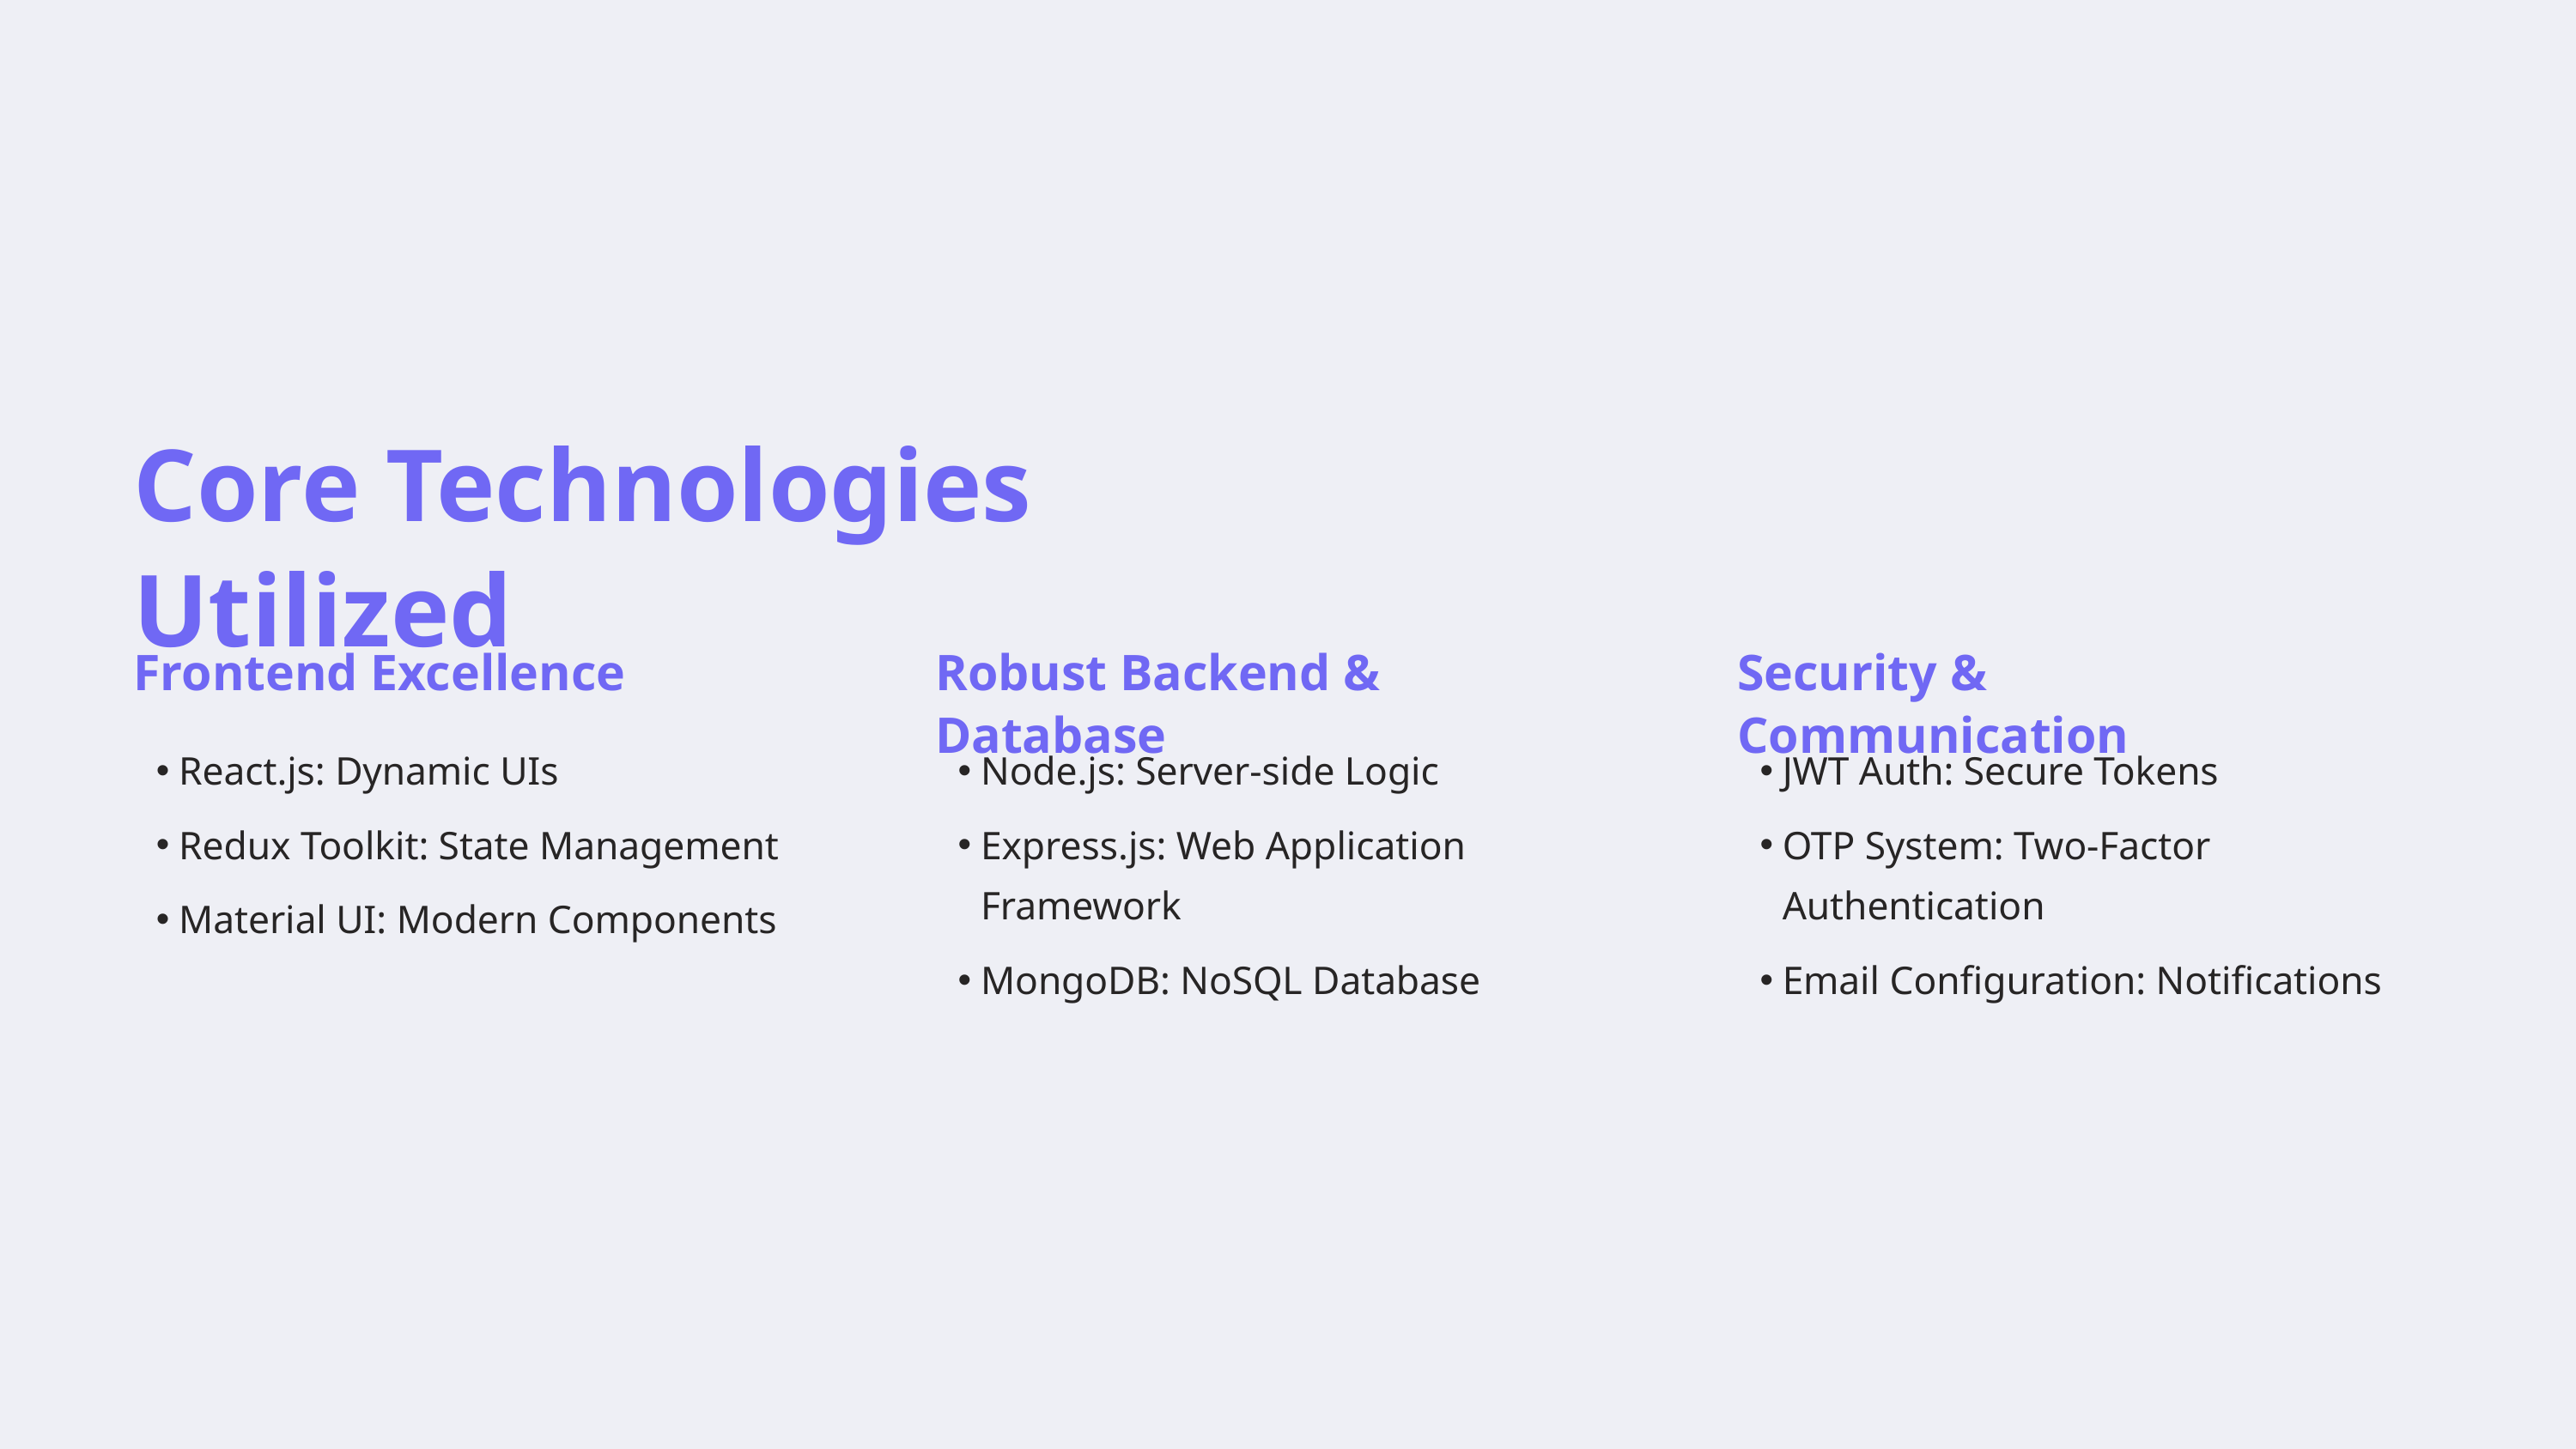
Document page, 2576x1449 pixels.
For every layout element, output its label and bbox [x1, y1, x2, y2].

text_box [0, 0, 2576, 1449]
